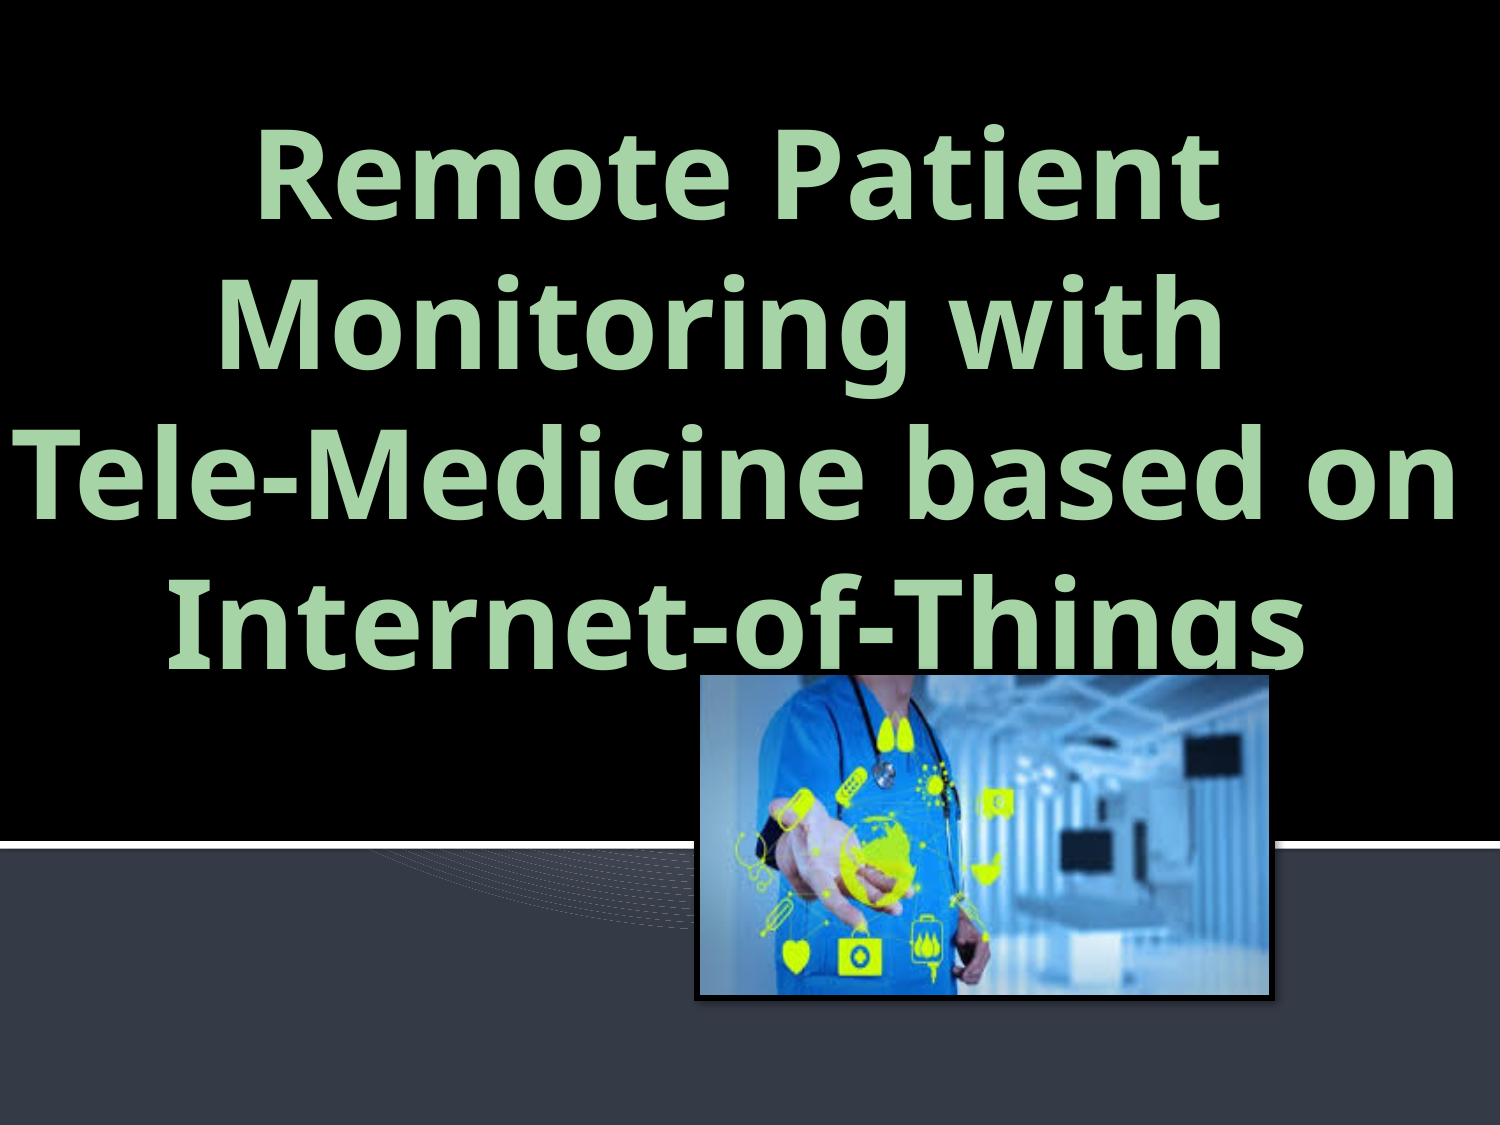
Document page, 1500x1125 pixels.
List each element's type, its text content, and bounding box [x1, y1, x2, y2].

text_box Remote Patient Monitoring with Tele-Medicine based on Internet-of-Things [0, 87, 1500, 703]
picture [699, 674, 1269, 995]
